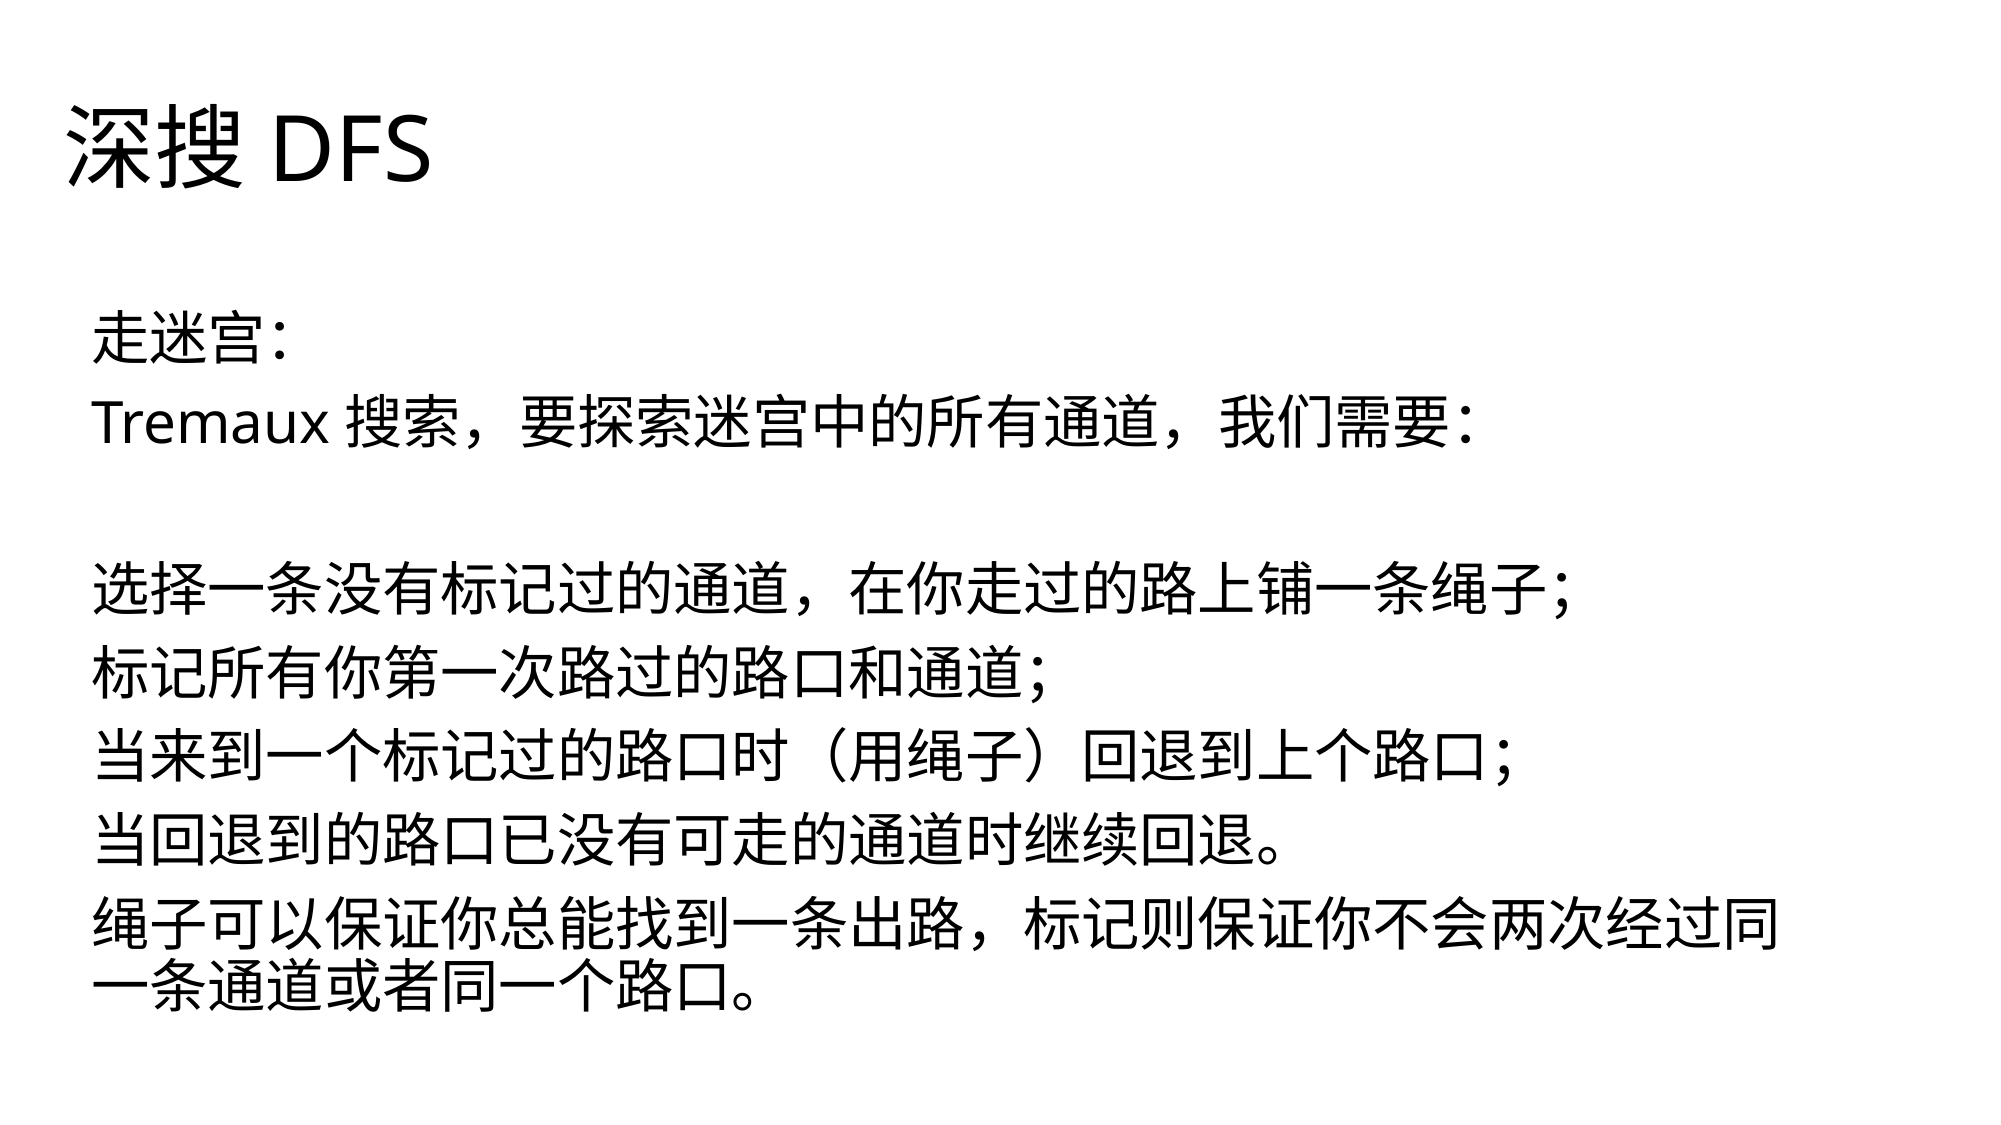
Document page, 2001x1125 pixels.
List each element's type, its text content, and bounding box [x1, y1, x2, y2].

title 深搜DFS [48, 43, 1774, 261]
list 走迷宫： Tremaux搜索，要探索迷宫中的所有通道，我们需要： 选择一条没有标记过的通道，在你走过的路上铺一条绳子； 标记所有你第一次路过的路口和通道； 当来到一个标记过的路口时（用绳子）回退到上个路口； 当回退到的路口已没有可走的通道时继续回退。 绳子可以保证你总能找到一条出路，标记则保证你不会两次经过同一条通道或者同一个路口。 [76, 301, 1802, 1125]
